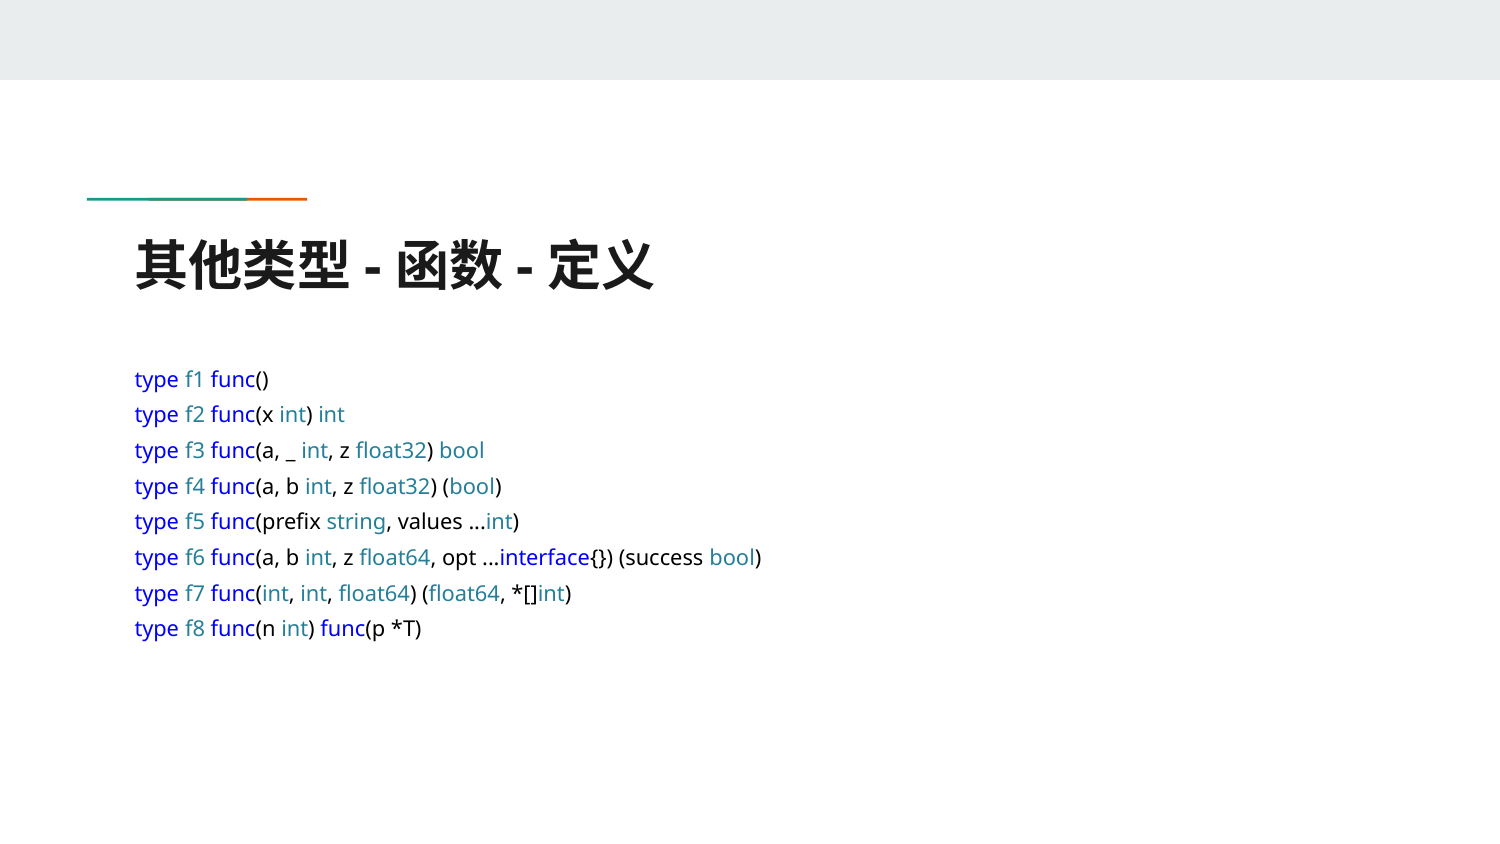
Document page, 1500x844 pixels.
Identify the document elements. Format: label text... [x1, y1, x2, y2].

title 其他类型-函数-定义 [119, 216, 1381, 305]
list type f1 func() type f2 func(x int) int type f3 func(a, _ int, z float32) bool type f4 func(a, b int, z float32) (bool) type f5 func(prefix string, values ...int) type f6 func(a, b int, z float64, opt ...interface{}) (success bool) type f7 func(int, int, float64) (float64, *[]int) type f8 func(n int) func(p *T) [119, 341, 1381, 712]
